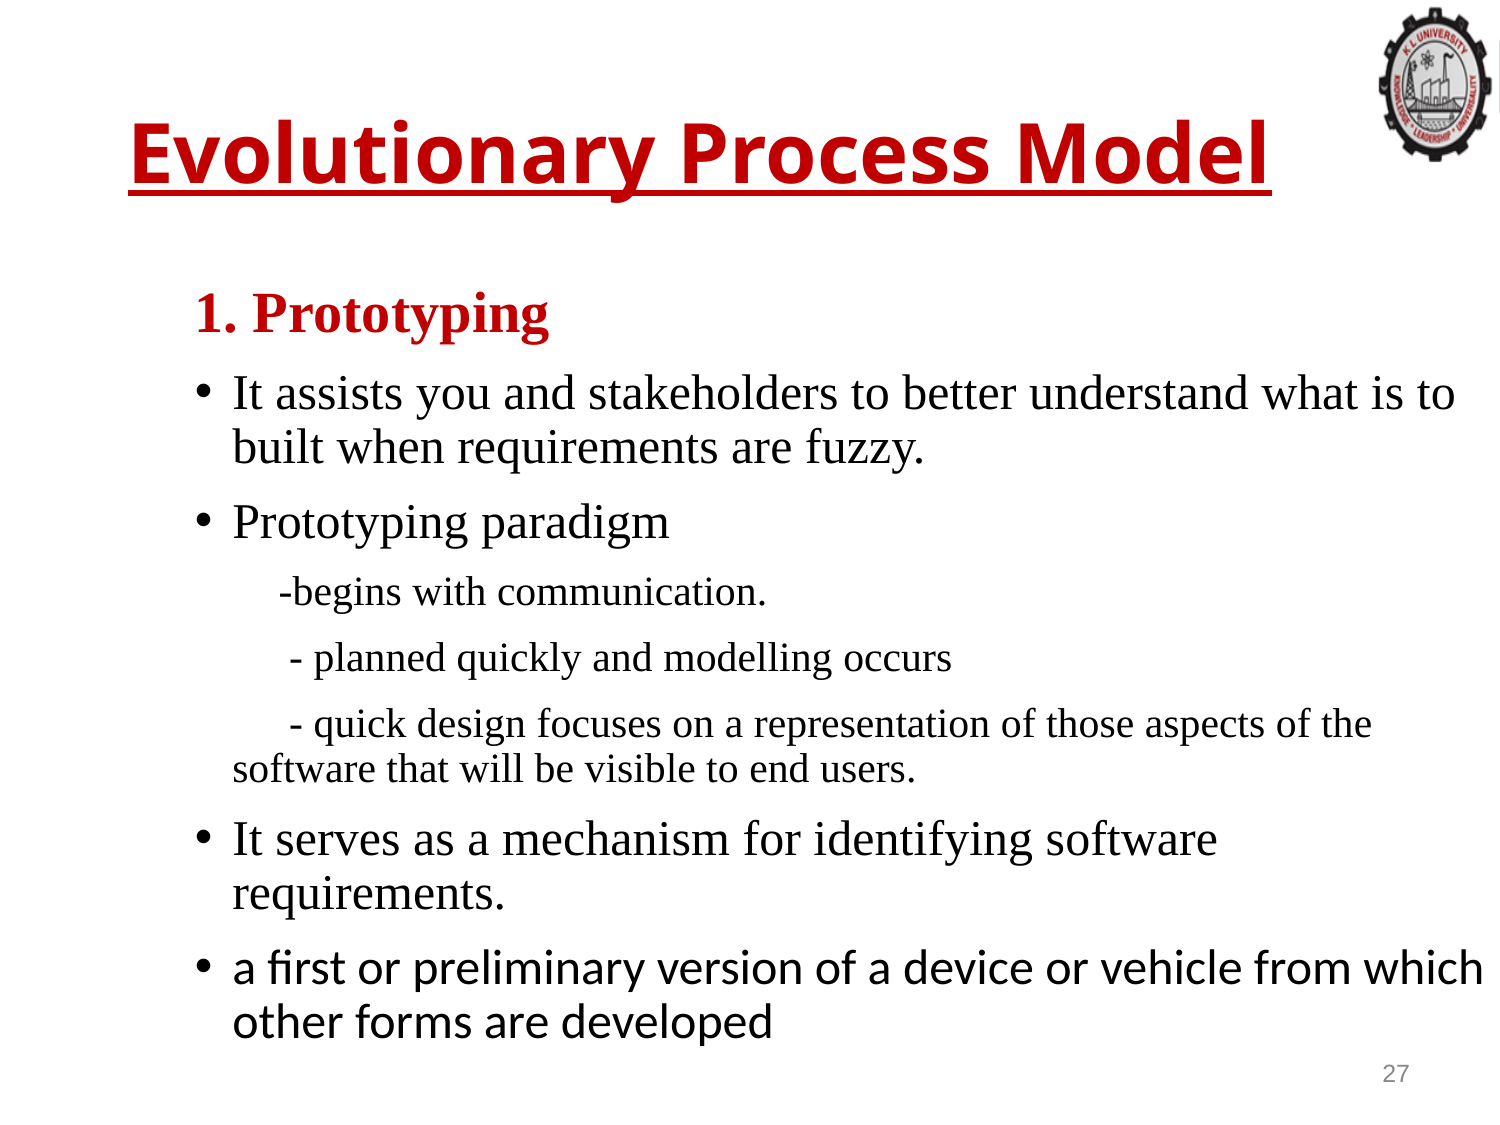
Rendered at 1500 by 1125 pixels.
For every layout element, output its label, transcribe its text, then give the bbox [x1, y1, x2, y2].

list 1. Prototyping It assists you and stakeholders to better understand what is to built when requirements are fuzzy. Prototyping paradigm -begins with communication. - planned quickly and modelling occurs - quick design focuses on a representation of those aspects of the software that will be visible to end users. It serves as a mechanism for identifying software requirements. a first or preliminary version of a device or vehicle from which other forms are developed [179, 274, 1500, 953]
text_box 27 [1074, 1042, 1425, 1103]
picture [1368, 0, 1500, 175]
title Evolutionary Process Model [112, 62, 1463, 251]
